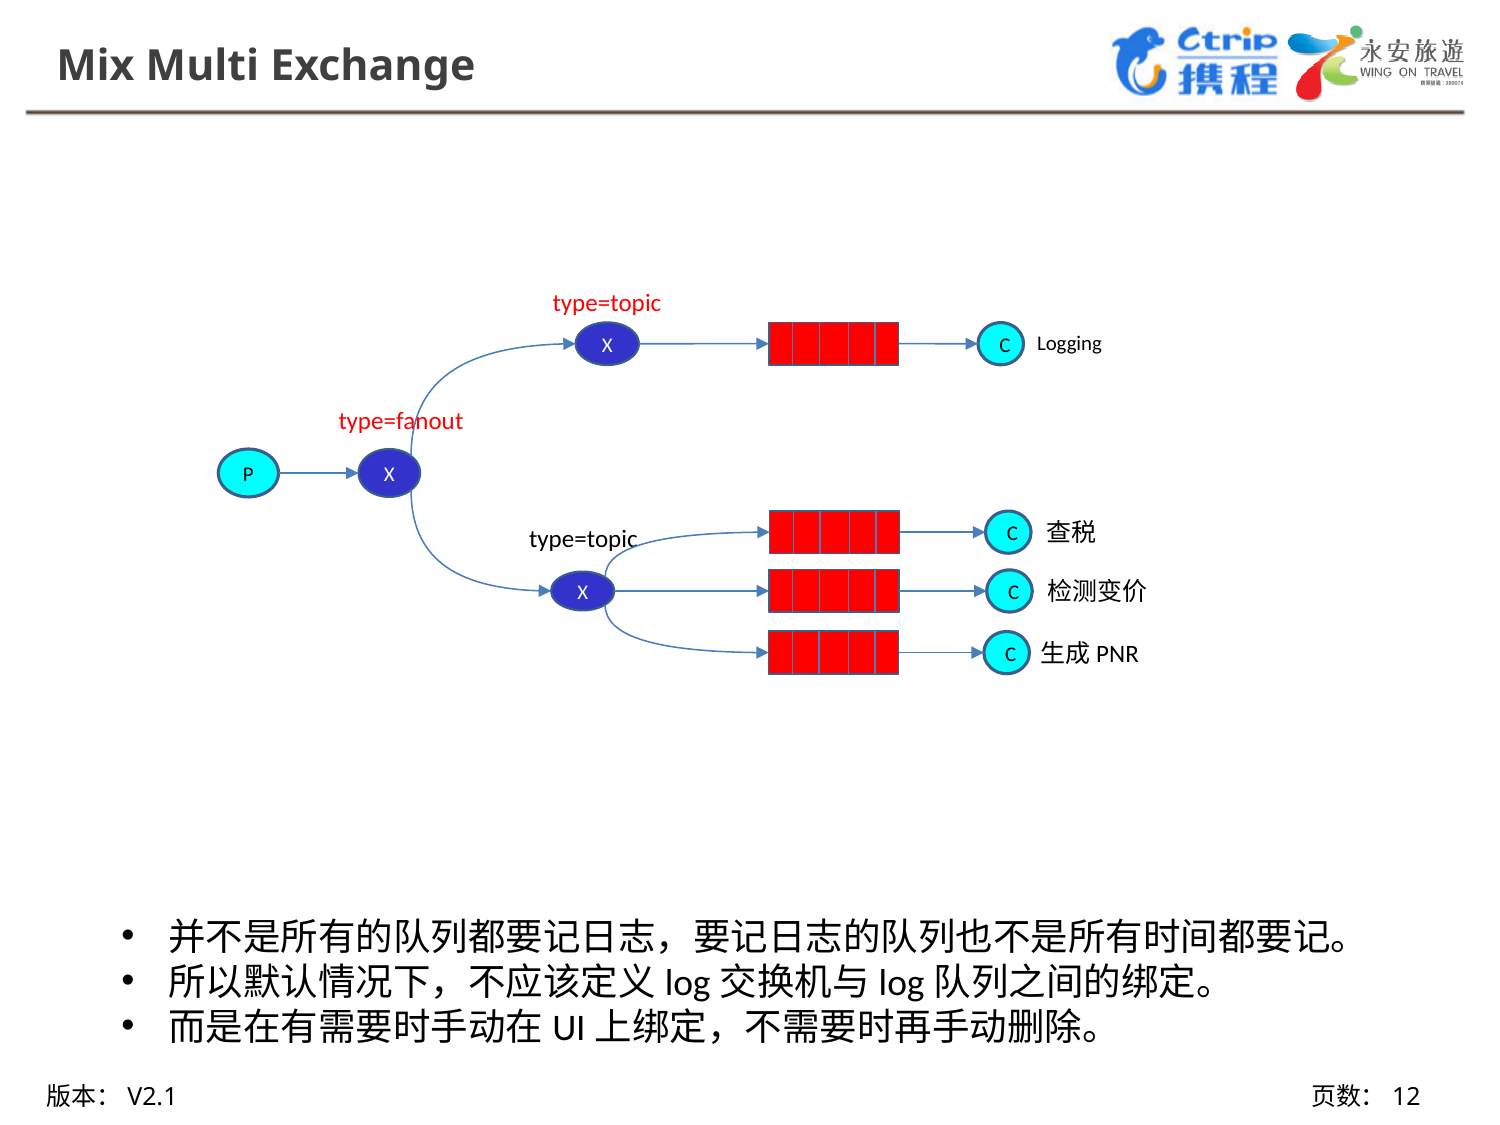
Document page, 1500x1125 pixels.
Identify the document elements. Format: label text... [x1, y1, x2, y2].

text_box X [573, 320, 641, 368]
text_box 生成PNR [1025, 629, 1154, 675]
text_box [769, 510, 900, 554]
text_box Mix Multi Exchange [41, 29, 926, 97]
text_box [436, 317, 550, 483]
text_box C [981, 629, 1032, 676]
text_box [430, 470, 532, 611]
text_box X [549, 569, 617, 613]
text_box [664, 472, 711, 546]
text_box 检测变价 [1032, 568, 1163, 613]
text_box type=topic [537, 278, 677, 324]
text_box C [976, 320, 1026, 367]
text_box type=topic [536, 515, 653, 560]
text_box 查税 [1031, 509, 1112, 555]
text_box C [984, 567, 1035, 615]
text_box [768, 630, 899, 675]
picture [11, 7, 1483, 125]
text_box 并不是所有的队列都要记日志，要记日志的队列也不是所有时间都要记。 所以默认情况下，不应该定义log交换机与log队列之间的绑定。 而是在有需要时手动在UI上绑定，不需要时再手动删除。 [106, 905, 1384, 1055]
text_box P [216, 446, 281, 500]
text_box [768, 569, 900, 613]
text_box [662, 546, 712, 711]
text_box Logging [1022, 322, 1118, 363]
text_box type=fanout [323, 397, 431, 442]
text_box X [356, 446, 423, 500]
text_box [768, 322, 899, 366]
text_box C [983, 508, 1034, 556]
